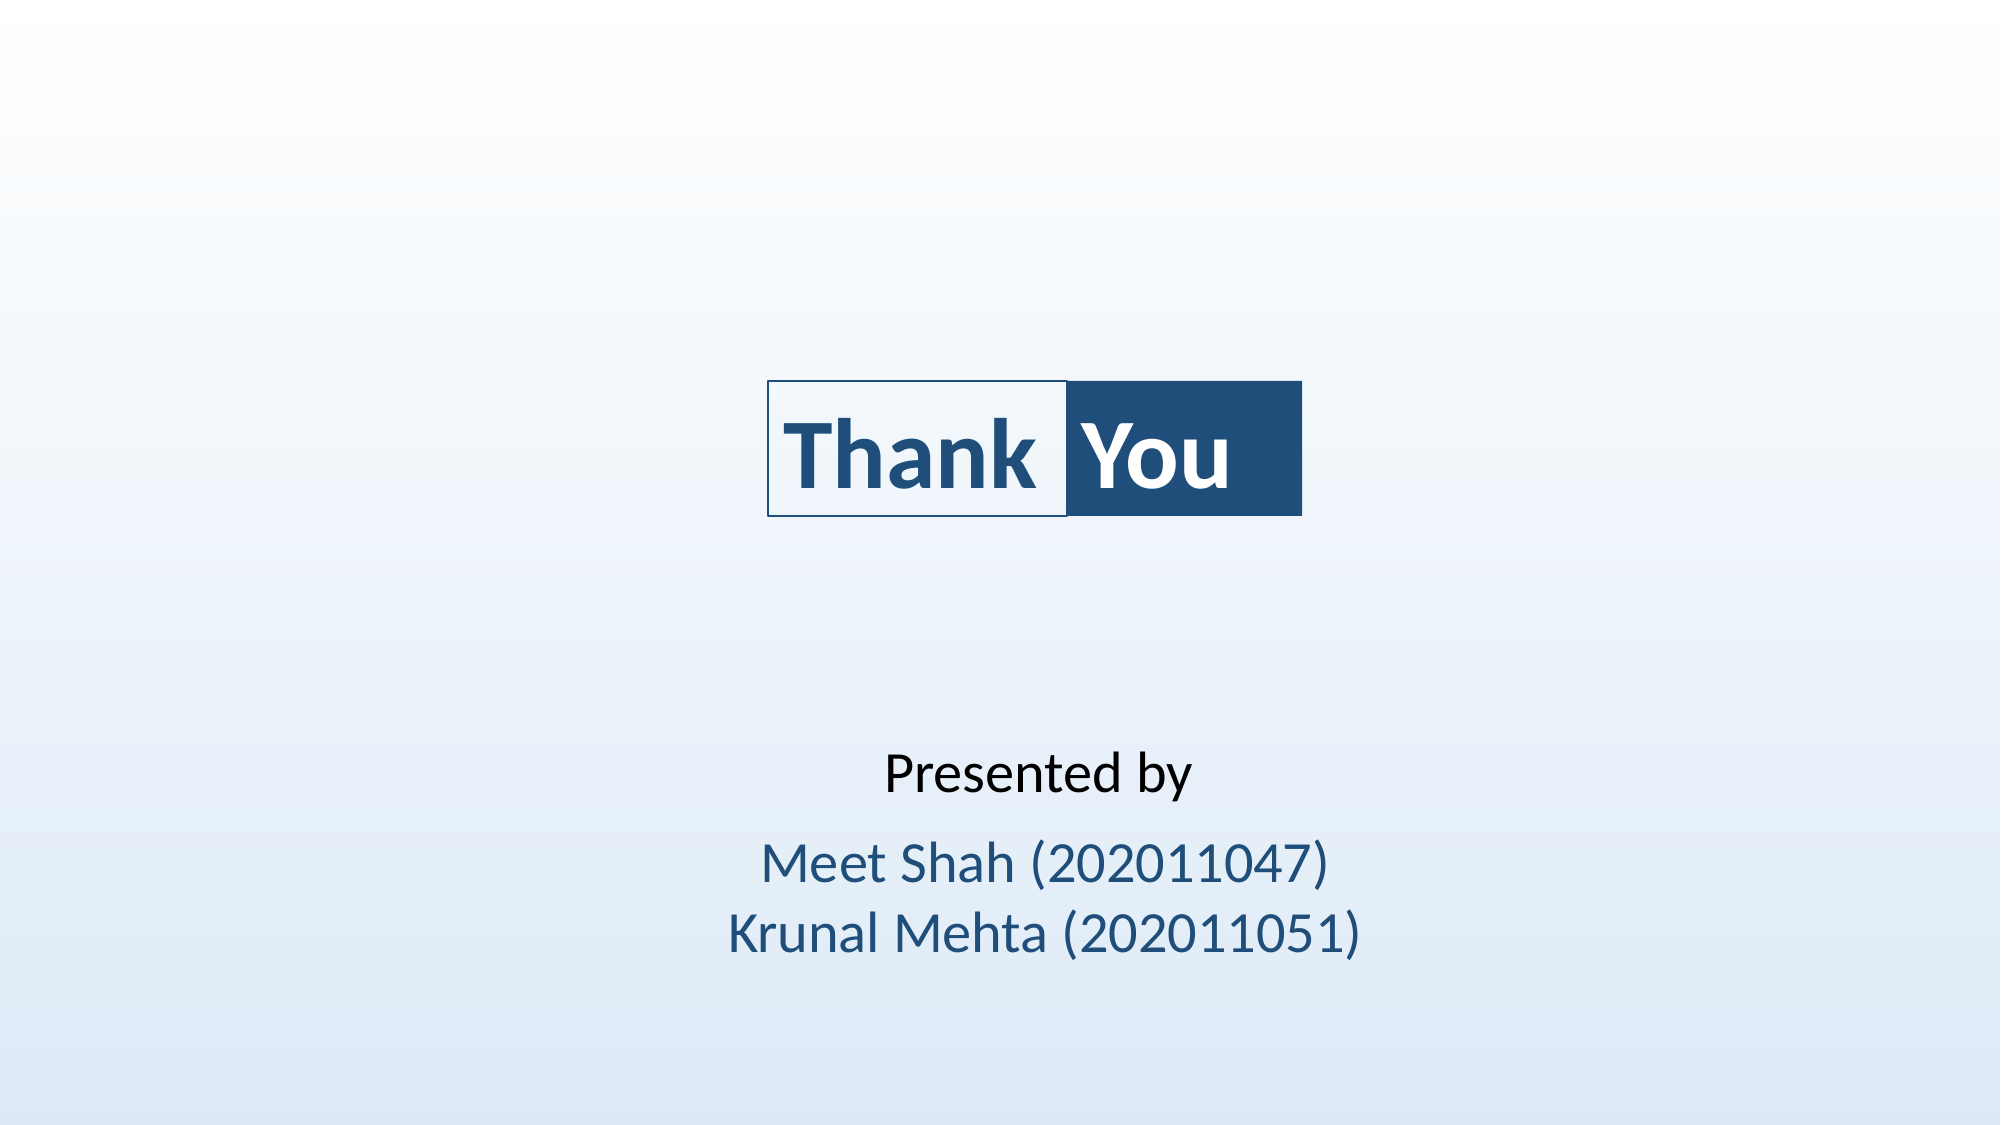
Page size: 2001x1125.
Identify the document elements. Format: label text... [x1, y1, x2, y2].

text_box Thank [768, 380, 1066, 516]
text_box [0, 0, 2000, 1125]
text_box Presented by Meet Shah (202011047) Krunal Mehta (202011051) [625, 726, 1466, 972]
text_box You [1066, 380, 1303, 516]
